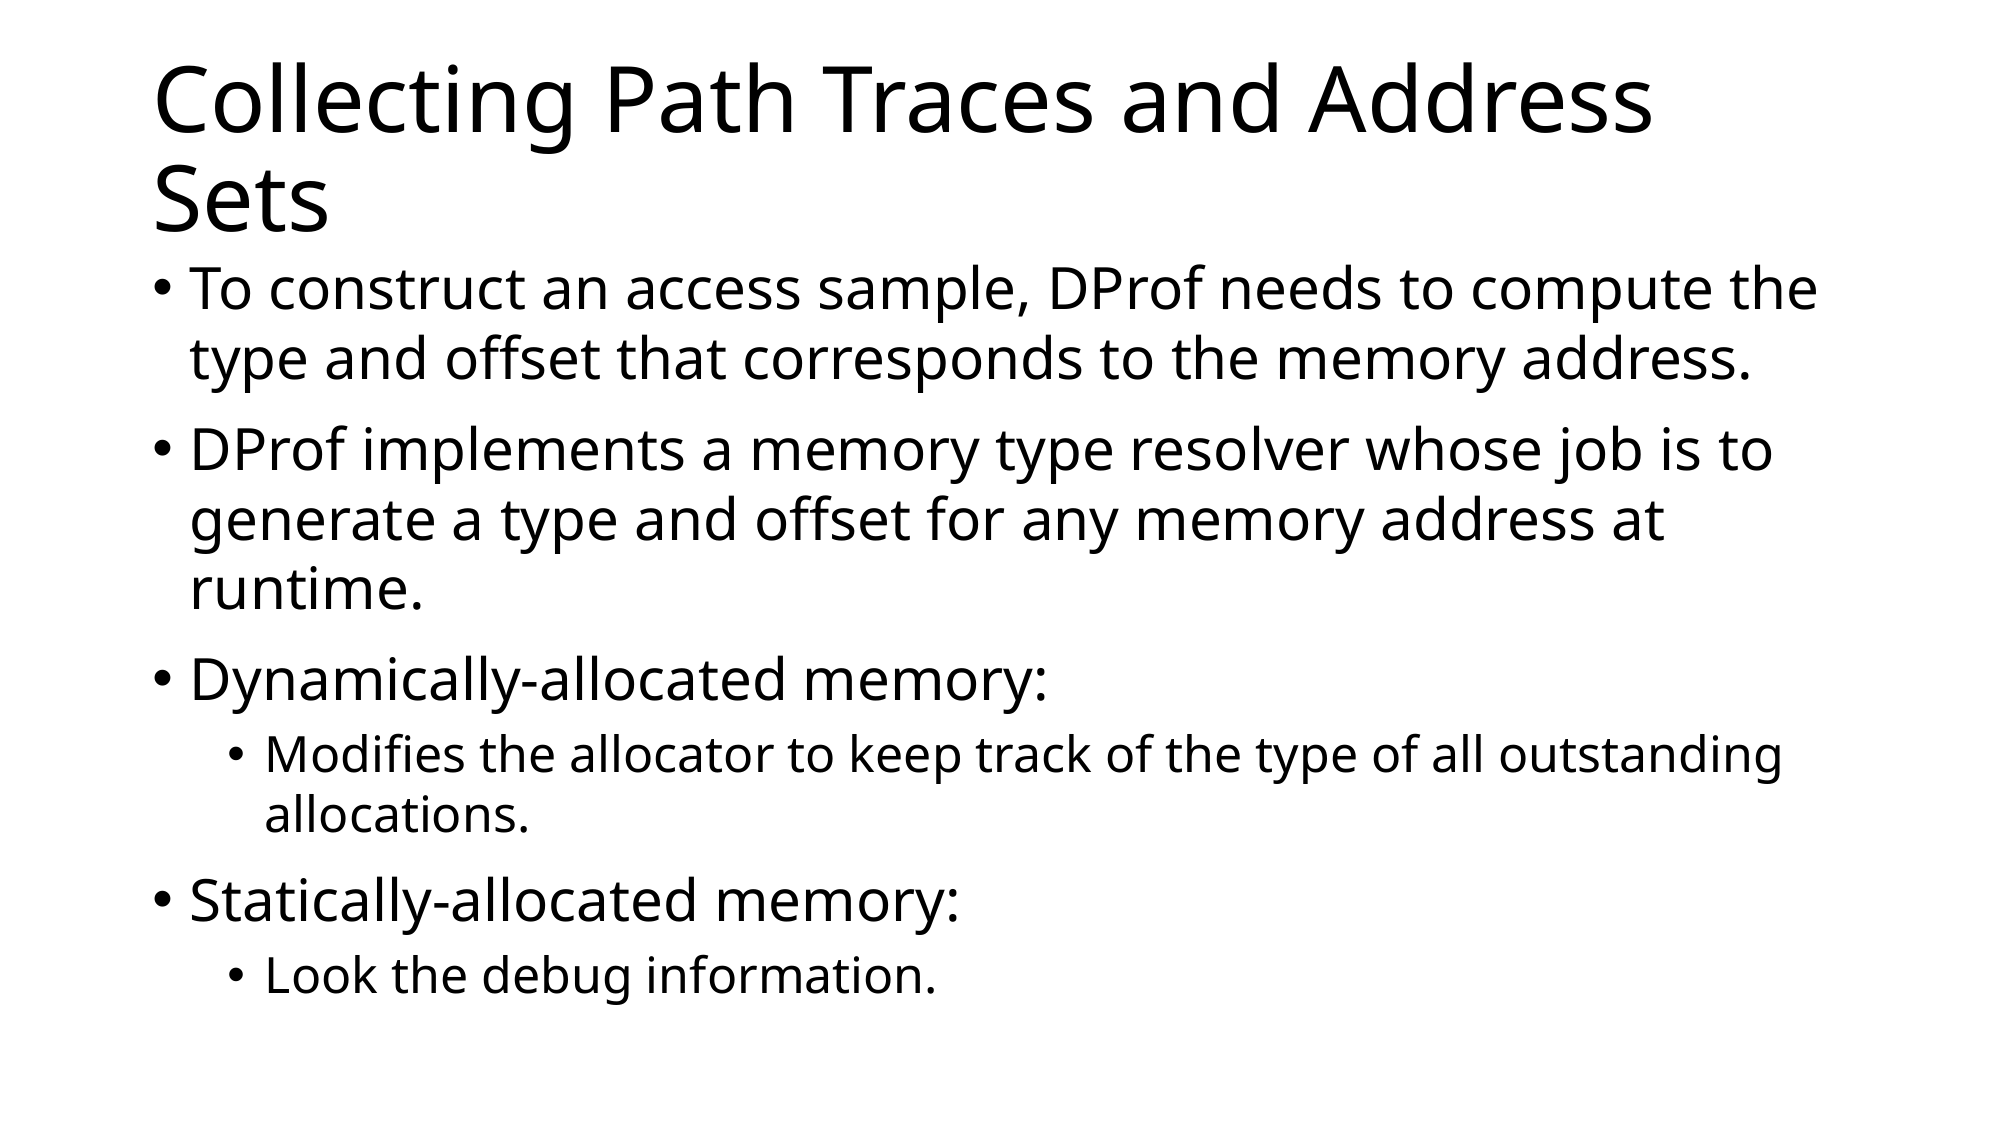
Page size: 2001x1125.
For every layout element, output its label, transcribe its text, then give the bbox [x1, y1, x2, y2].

title Collecting Path Traces and Address Sets [137, 59, 1863, 244]
list To construct an access sample, DProf needs to compute the type and offset that corresponds to the memory address. DProf implements a memory type resolver whose job is to generate a type and offset for any memory address at runtime. Dynamically-allocated memory: Modifies the allocator to keep track of the type of all outstanding allocations. Statically-allocated memory: Look the debug information. [137, 244, 1863, 1125]
